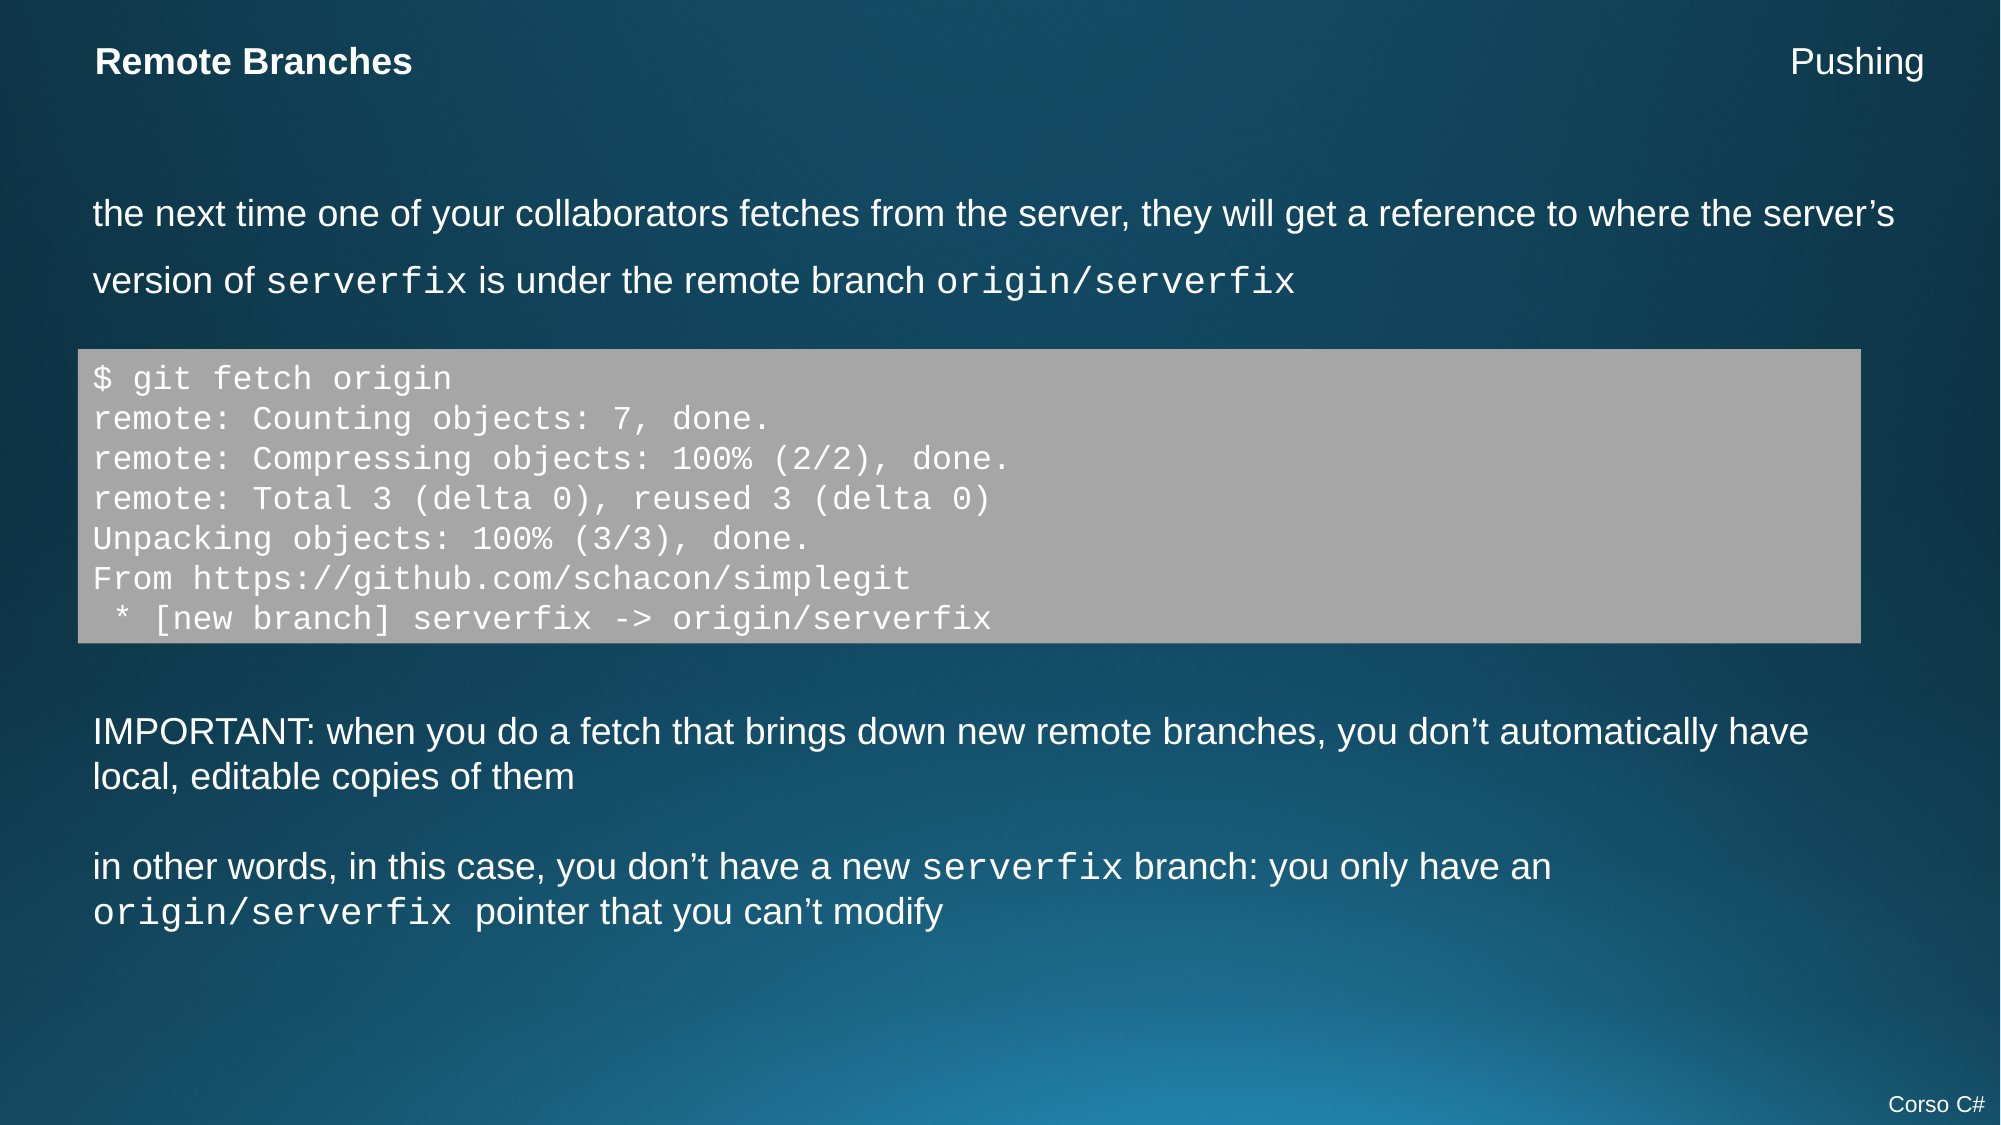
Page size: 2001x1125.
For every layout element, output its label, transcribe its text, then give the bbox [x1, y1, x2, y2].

text_box IMPORTANT: when you do a fetch that brings down new remote branches, you don’t automatically have local, editable copies of them in other words, in this case, you don’t have a new serverfix branch: you only have an origin/serverfix pointer that you can’t modify [77, 700, 1861, 940]
text_box $ git fetch origin remote: Counting objects: 7, done. remote: Compressing objects: 100% (2/2), done. remote: Total 3 (delta 0), reused 3 (delta 0) Unpacking objects: 100% (3/3), done. From https://github.com/schacon/simplegit * [new branch] serverfix -> origin/serverfix [77, 349, 1861, 644]
text_box Corso C# [0, 1082, 2000, 1125]
text_box Pushing [1376, 29, 1940, 89]
text_box Remote Branches [80, 29, 428, 89]
text_box the next time one of your collaborators fetches from the server, they will get a reference to where the server’s version of serverfix is under the remote branch origin/serverfix [77, 159, 1940, 309]
picture [0, 0, 2001, 1125]
